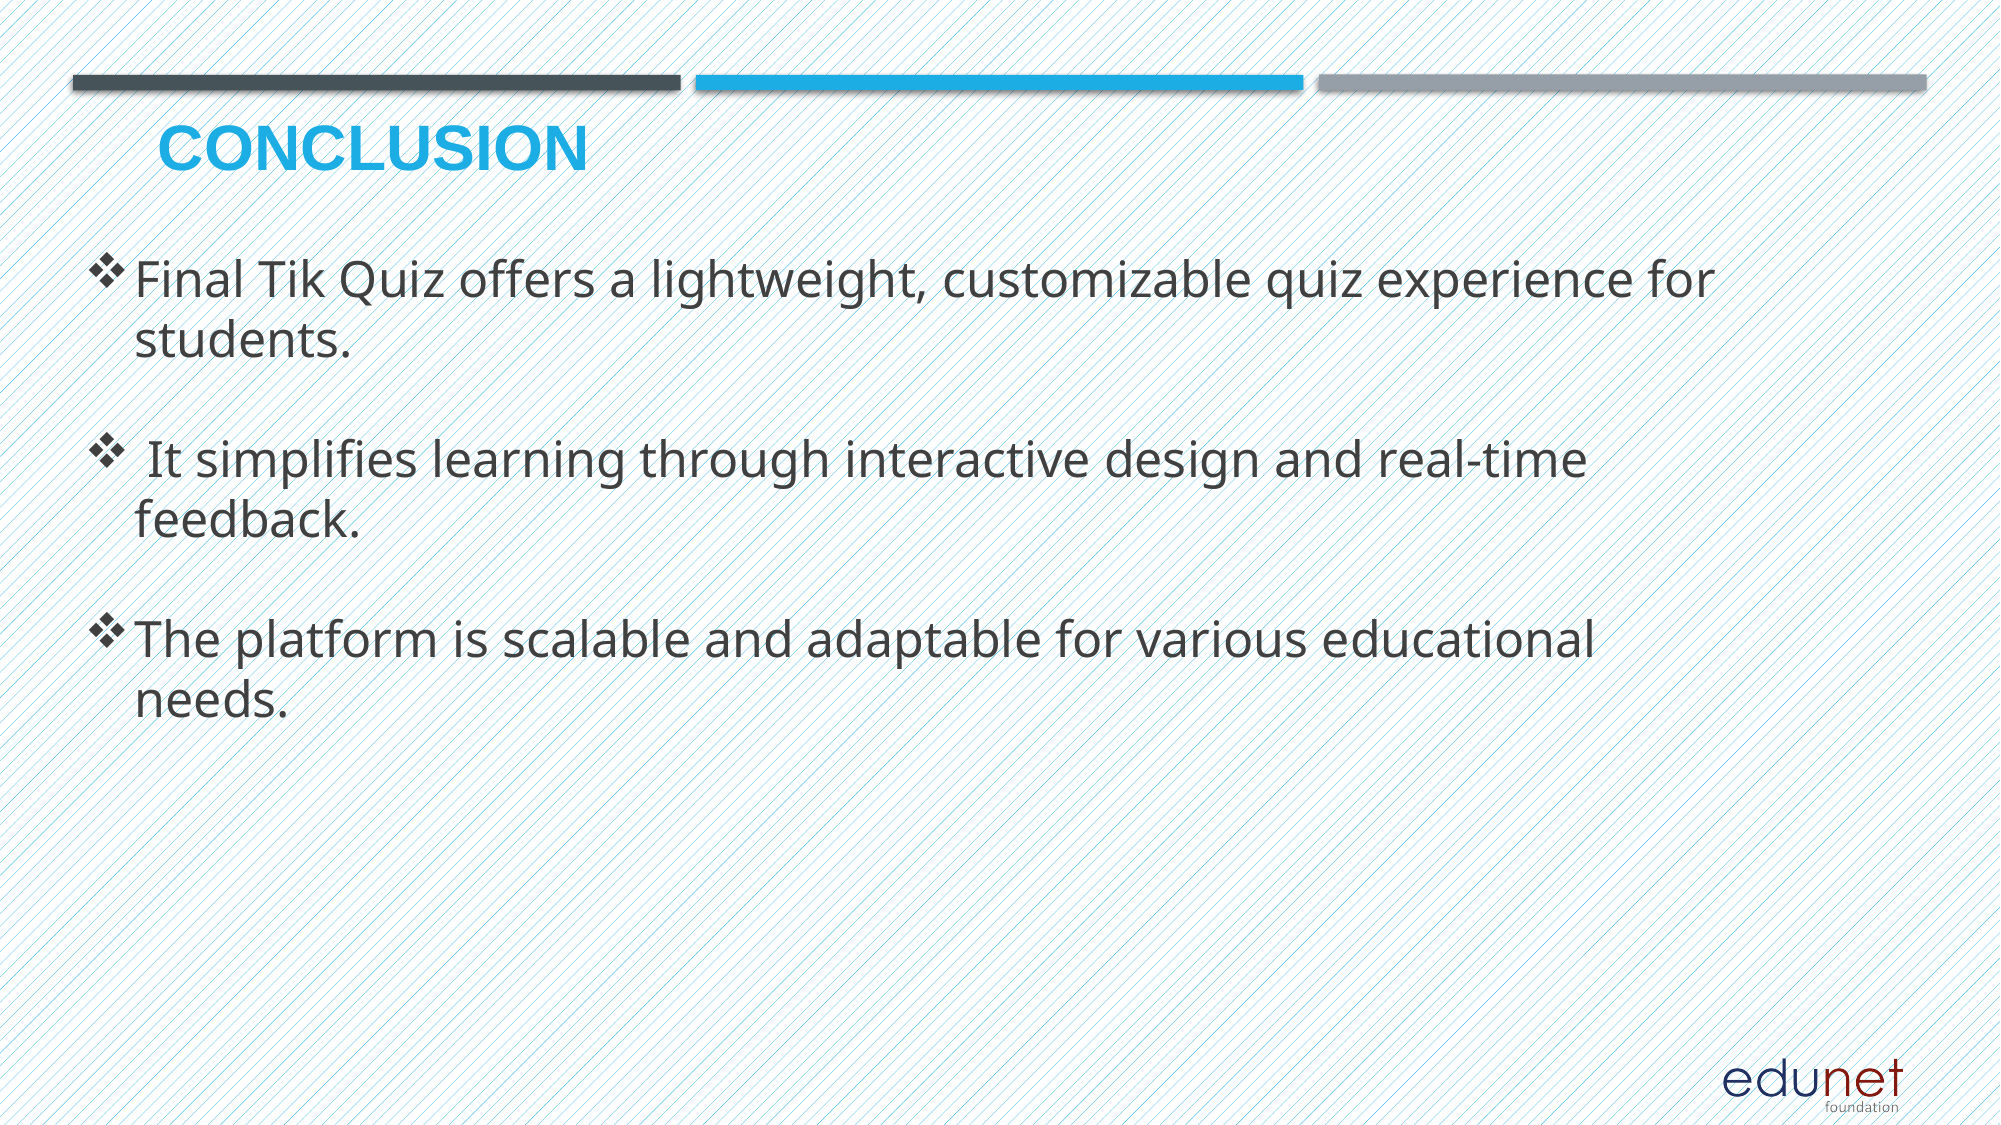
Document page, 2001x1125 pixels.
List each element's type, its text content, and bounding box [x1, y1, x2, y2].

picture [1719, 1056, 1905, 1116]
title Conclusion [142, 104, 1953, 192]
list Final Tik Quiz offers a lightweight, customizable quiz experience for students. It simplifies learning through interactive design and real-time feedback. The platform is scalable and adaptable for various educational needs. [69, 160, 1780, 814]
